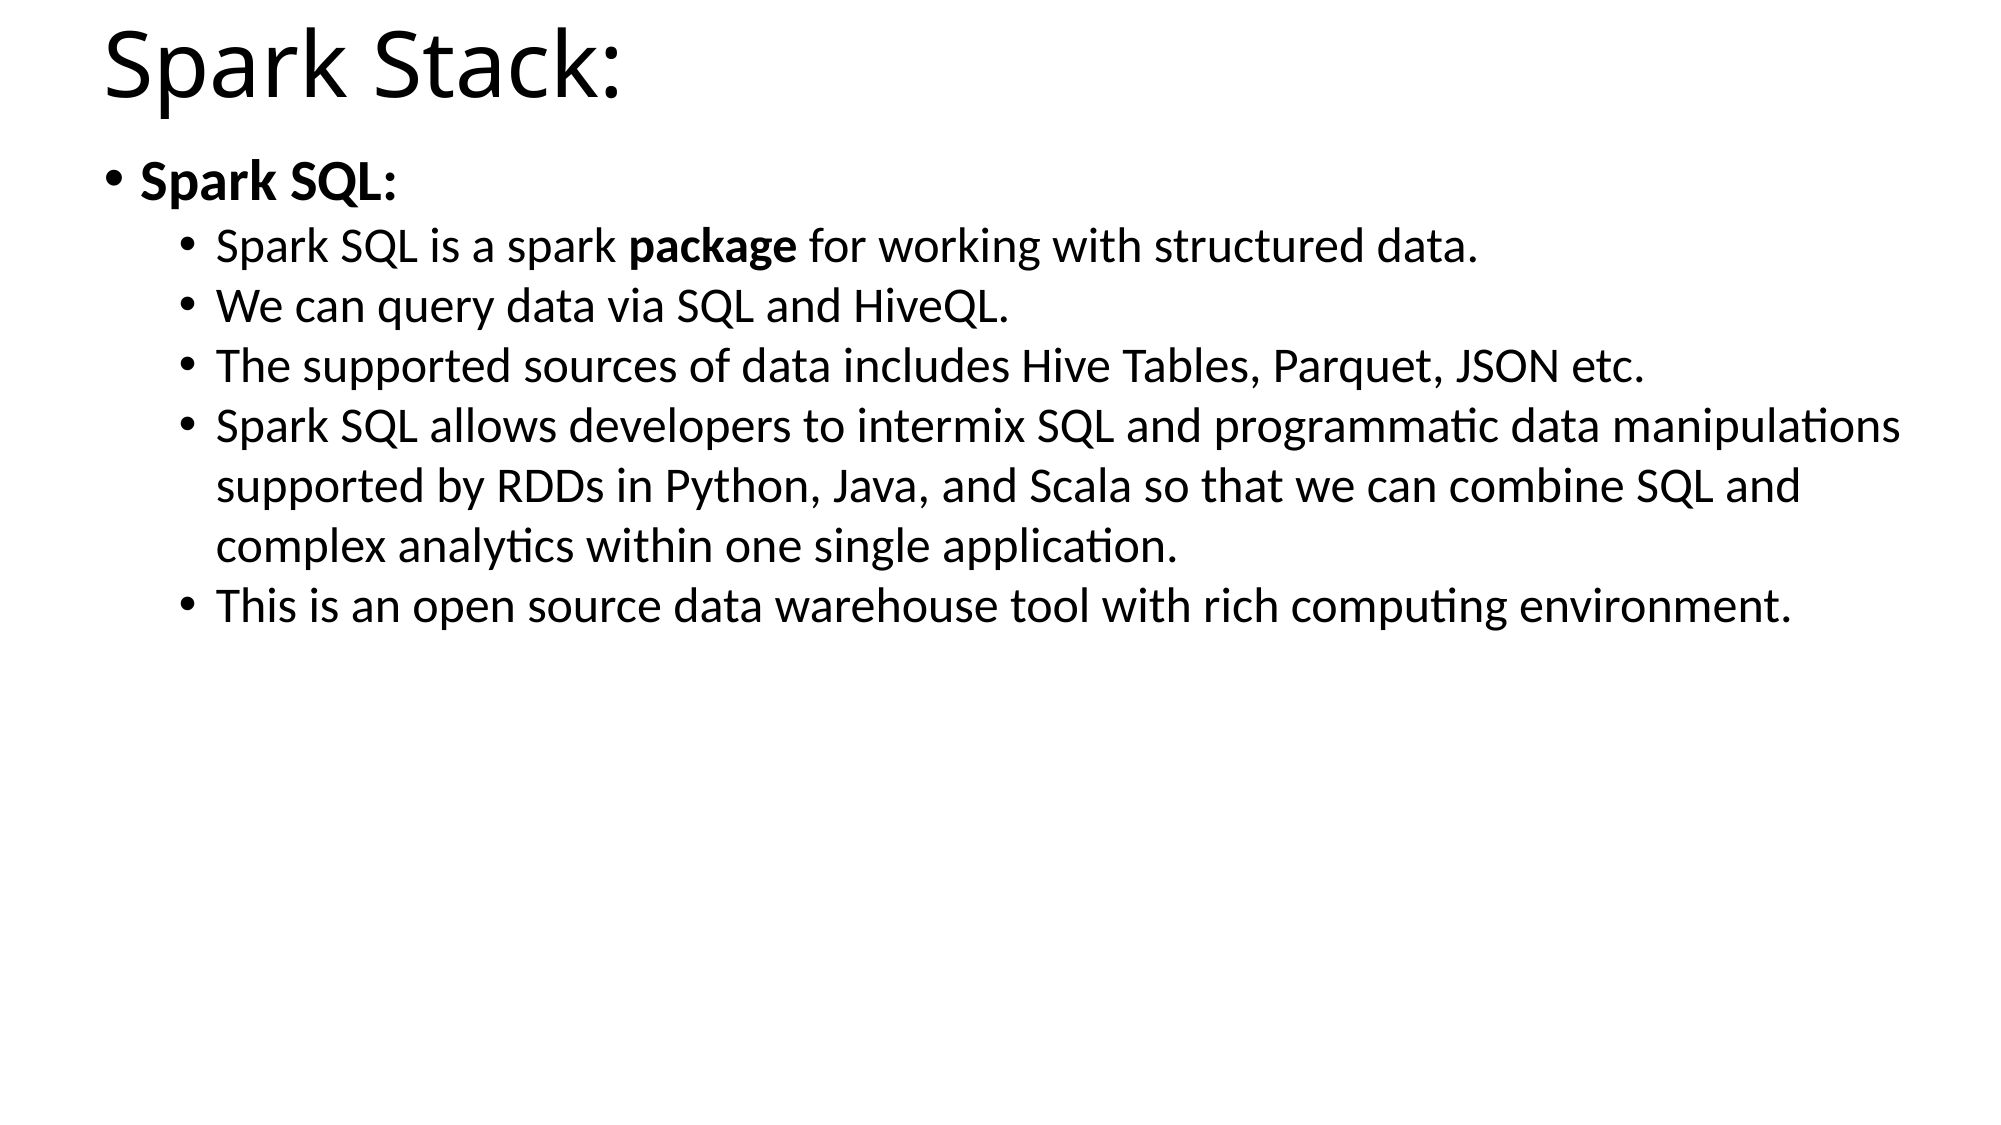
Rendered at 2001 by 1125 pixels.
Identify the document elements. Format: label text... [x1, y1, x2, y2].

text_box Spark Stack: [88, 0, 1922, 136]
text_box Spark SQL: Spark SQL is a spark package for working with structured data. We can query data via SQL and HiveQL. The supported sources of data includes Hive Tables, Parquet, JSON etc. Spark SQL allows developers to intermix SQL and programmatic data manipulations supported by RDDs in Python, Java, and Scala so that we can combine SQL and complex analytics within one single application. This is an open source data warehouse tool with rich computing environment. [88, 142, 1922, 1081]
